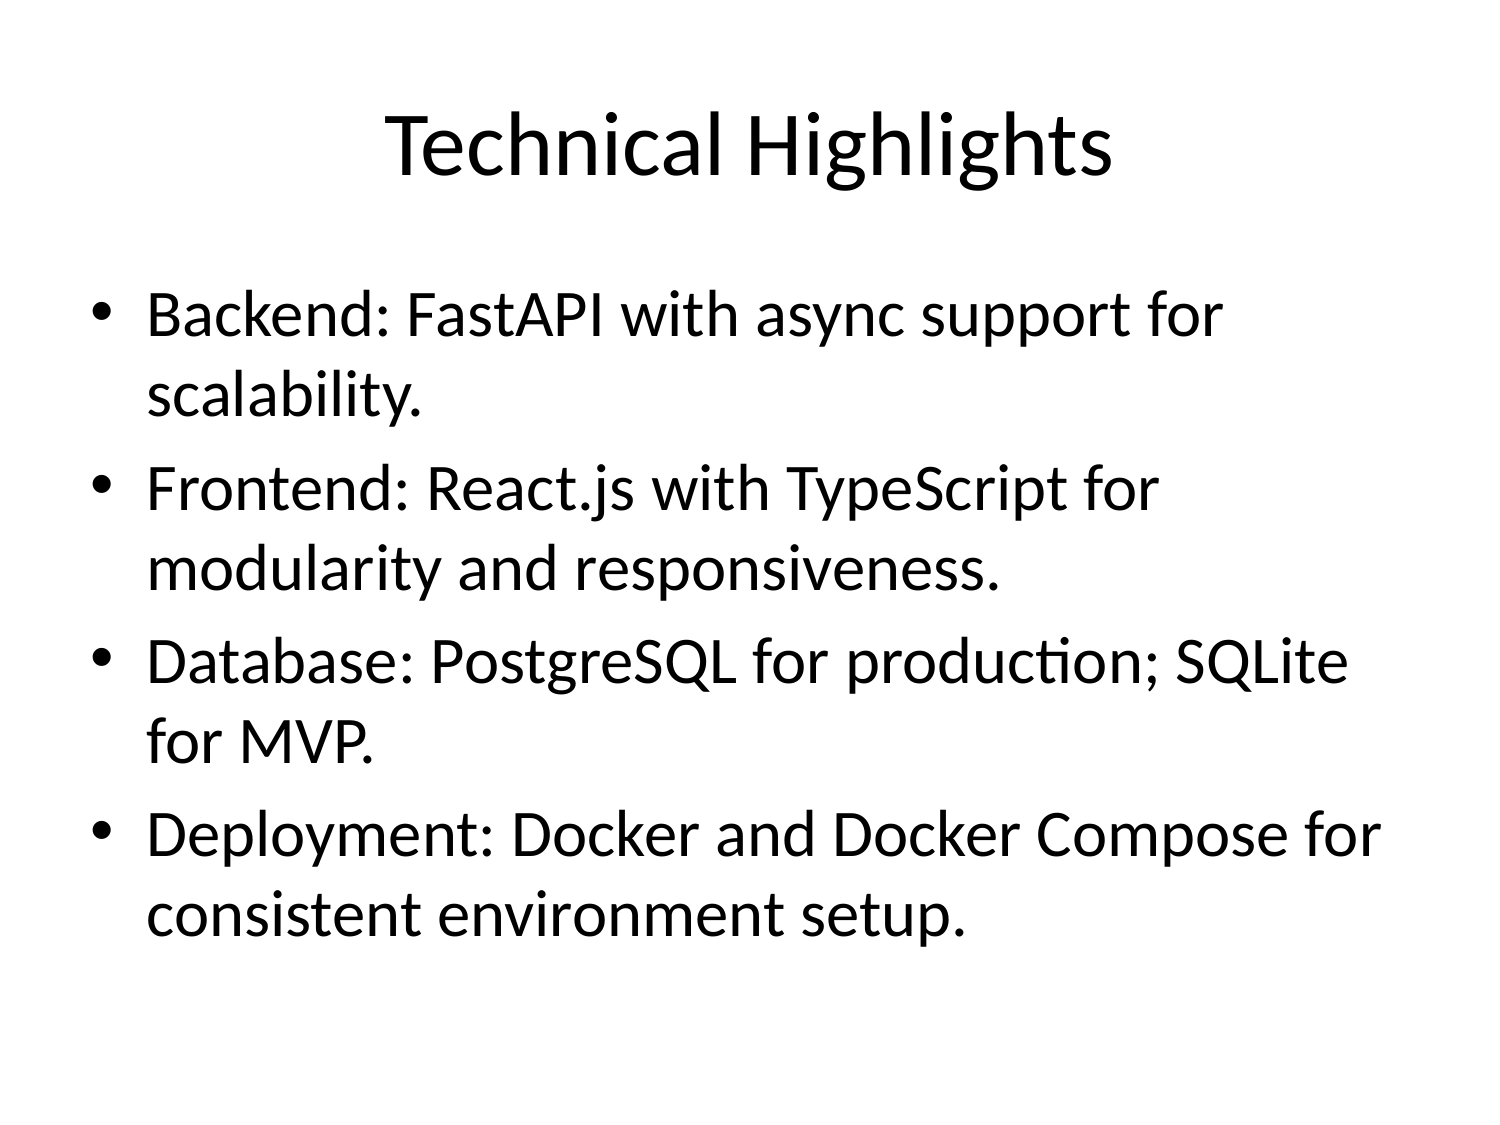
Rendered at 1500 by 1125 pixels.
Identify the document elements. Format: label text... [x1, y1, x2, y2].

title Technical Highlights [75, 45, 1425, 233]
list Backend: FastAPI with async support for scalability. Frontend: React.js with TypeScript for modularity and responsiveness. Database: PostgreSQL for production; SQLite for MVP. Deployment: Docker and Docker Compose for consistent environment setup. [75, 262, 1425, 1005]
